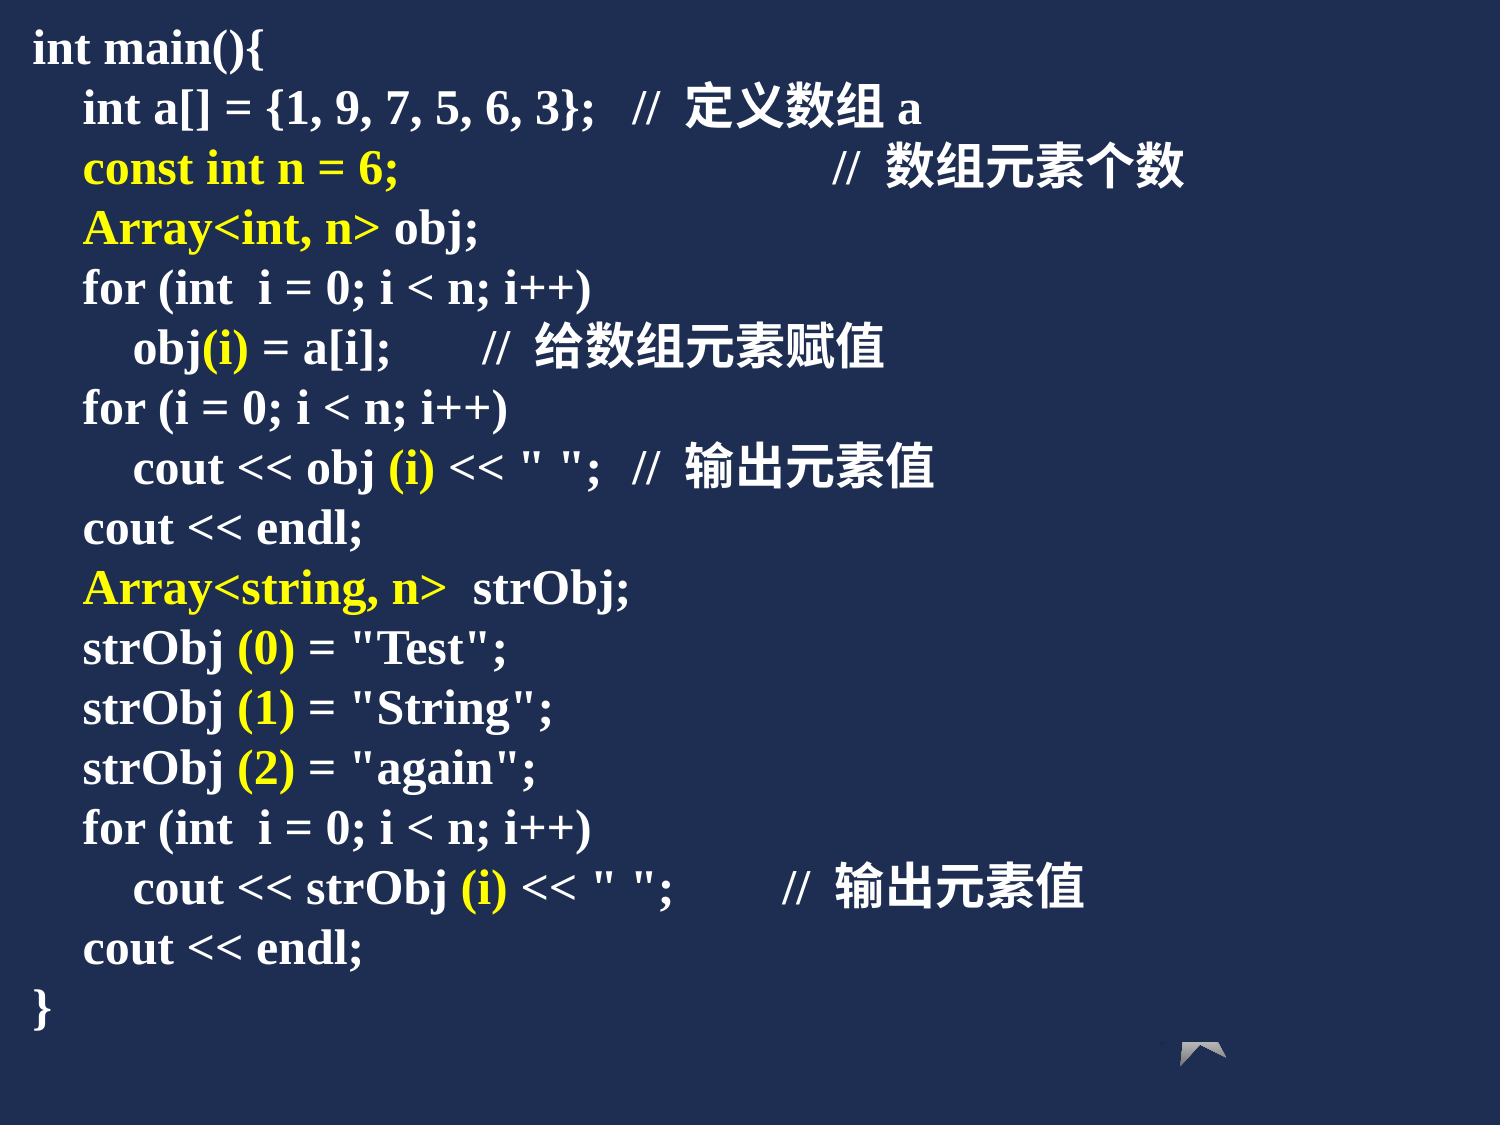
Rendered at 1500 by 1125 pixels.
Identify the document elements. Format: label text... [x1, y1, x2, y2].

text_box int main(){ int a[] = {1, 9, 7, 5, 6, 3}; // 定义数组a const int n = 6; // 数组元素个数 Array<int, n> obj; for (int i = 0; i < n; i++) obj(i) = a[i]; // 给数组元素赋值 for (i = 0; i < n; i++) cout << obj (i) << " "; // 输出元素值 cout << endl; Array<string, n> strObj; strObj (0) = "Test"; strObj (1) = "String"; strObj (2) = "again"; for (int i = 0; i < n; i++) cout << strObj (i) << " "; // 输出元素值 cout << endl; } [17, 7, 1475, 1042]
